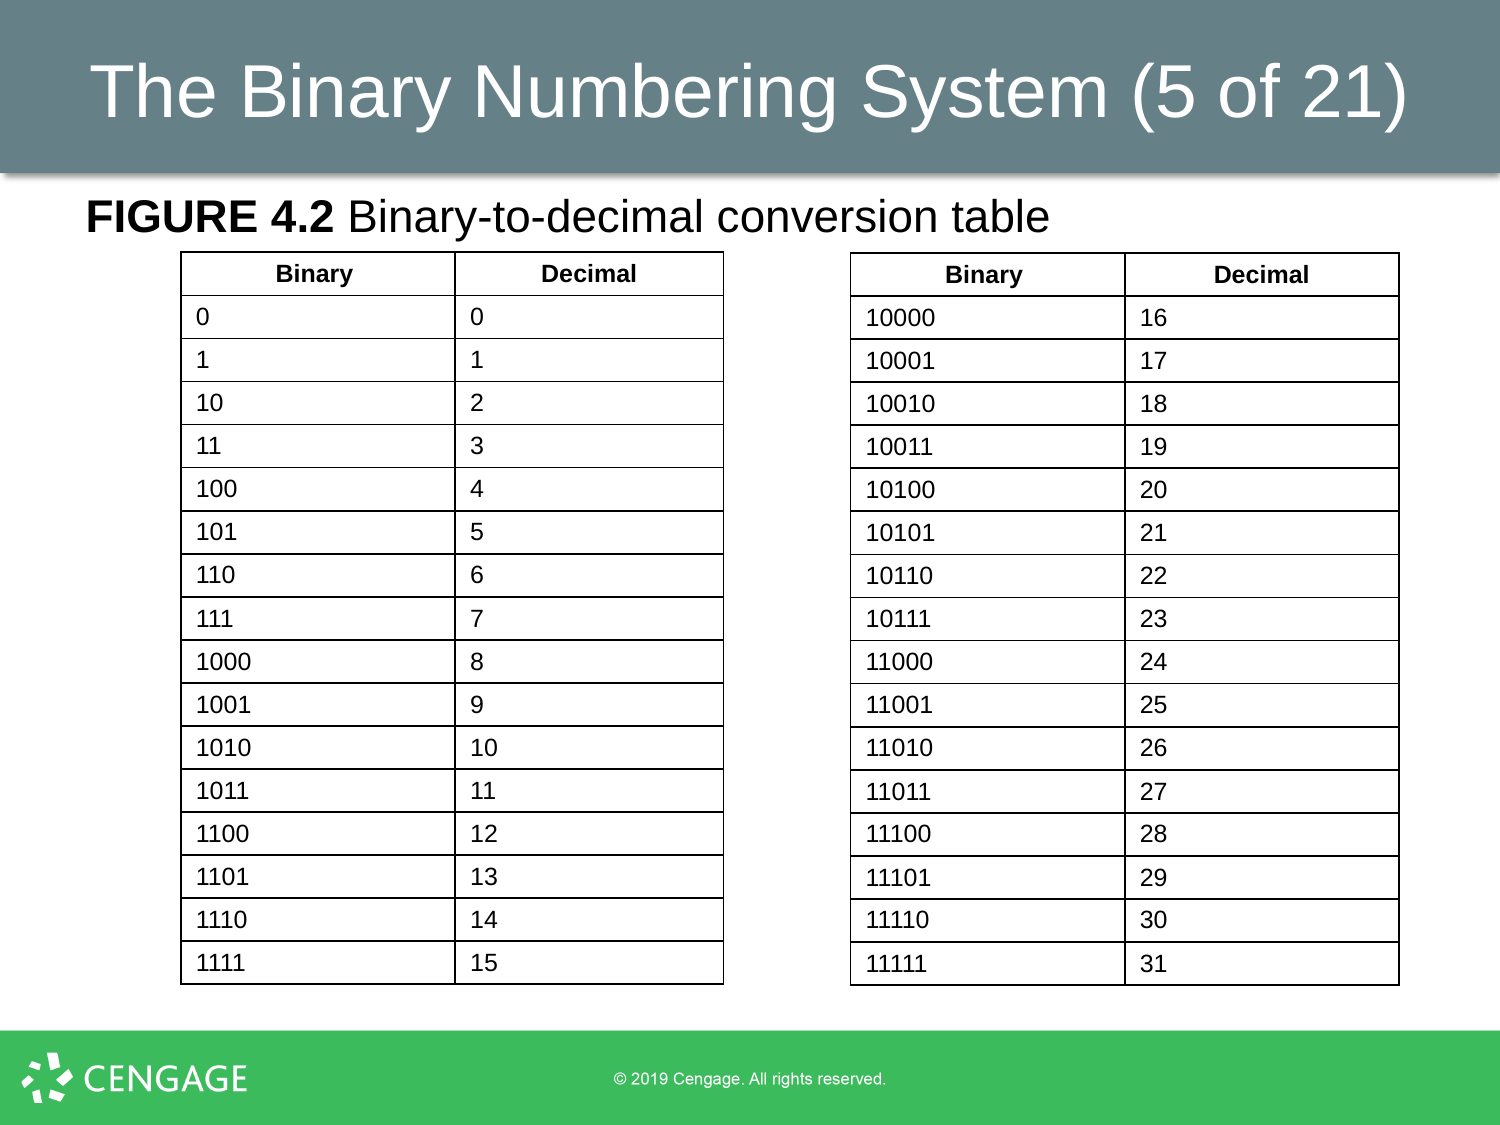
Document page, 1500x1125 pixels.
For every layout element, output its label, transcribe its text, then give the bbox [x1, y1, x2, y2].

table_cell 0 [182, 296, 454, 338]
table_cell 8 [456, 641, 723, 682]
table_cell 27 [1126, 771, 1398, 812]
table_cell 24 [1126, 641, 1398, 683]
table_cell 10001 [851, 340, 1124, 381]
table_cell 28 [1126, 814, 1398, 855]
table_cell 15 [456, 942, 723, 983]
table_cell 1010 [182, 727, 454, 768]
table_header Decimal [1126, 254, 1398, 295]
table_cell 11 [456, 770, 723, 811]
table_cell 11001 [851, 684, 1124, 726]
table_cell 26 [1126, 728, 1398, 769]
table_cell 6 [456, 555, 723, 596]
table_cell 19 [1126, 426, 1398, 467]
table_cell 1100 [182, 813, 454, 854]
table_cell 11010 [851, 728, 1124, 769]
list FIGURE 4.2 Binary-to-decimal conversion table [70, 179, 1421, 244]
table_cell 22 [1126, 555, 1398, 597]
table_cell 110 [182, 555, 454, 596]
table_header Decimal [456, 253, 723, 295]
table_cell 10110 [851, 555, 1124, 597]
table_cell 101 [182, 512, 454, 553]
table_cell 25 [1126, 684, 1398, 726]
table_cell 29 [1126, 857, 1398, 898]
table_cell 30 [1126, 900, 1398, 941]
title The Binary Numbering System (5 of 21) [0, 0, 1500, 174]
table_cell 10000 [851, 297, 1124, 338]
table_cell 111 [182, 598, 454, 639]
table_header Binary [182, 253, 454, 295]
table_cell 7 [456, 598, 723, 639]
table_cell 11000 [851, 641, 1124, 683]
table_cell 18 [1126, 383, 1398, 424]
table_cell 1011 [182, 770, 454, 811]
table_cell 1101 [182, 856, 454, 897]
table_cell 11110 [851, 900, 1124, 941]
table_cell 14 [456, 899, 723, 940]
table_cell 21 [1126, 512, 1398, 554]
table_cell 10100 [851, 469, 1124, 510]
table_cell 1110 [182, 899, 454, 940]
table_cell 20 [1126, 469, 1398, 510]
table_cell 10101 [851, 512, 1124, 554]
table_cell 9 [456, 684, 723, 725]
table_cell 11100 [851, 814, 1124, 855]
table_cell 17 [1126, 340, 1398, 381]
table_cell 2 [456, 382, 723, 424]
table_cell 1 [456, 339, 723, 381]
table_cell 11 [182, 425, 454, 467]
table_cell 0 [456, 296, 723, 338]
table_cell 12 [456, 813, 723, 854]
table_cell 11011 [851, 771, 1124, 812]
table_cell 5 [456, 512, 723, 553]
table_cell 1 [182, 339, 454, 381]
table_cell 100 [182, 468, 454, 510]
table_header Binary [851, 254, 1124, 295]
table_cell 10011 [851, 426, 1124, 467]
table_cell 3 [456, 425, 723, 467]
table_cell 10010 [851, 383, 1124, 424]
table_cell 4 [456, 468, 723, 510]
table_cell 10 [456, 727, 723, 768]
table_cell 1000 [182, 641, 454, 682]
table_cell 1111 [182, 942, 454, 983]
table_cell 11101 [851, 857, 1124, 898]
table_cell 23 [1126, 598, 1398, 640]
table_cell 10111 [851, 598, 1124, 640]
table_cell 11111 [851, 943, 1124, 984]
table_cell 31 [1126, 943, 1398, 984]
table_cell 16 [1126, 297, 1398, 338]
table_cell 1001 [182, 684, 454, 725]
picture [0, 174, 1500, 1125]
table_cell 10 [182, 382, 454, 424]
table_cell 13 [456, 856, 723, 897]
